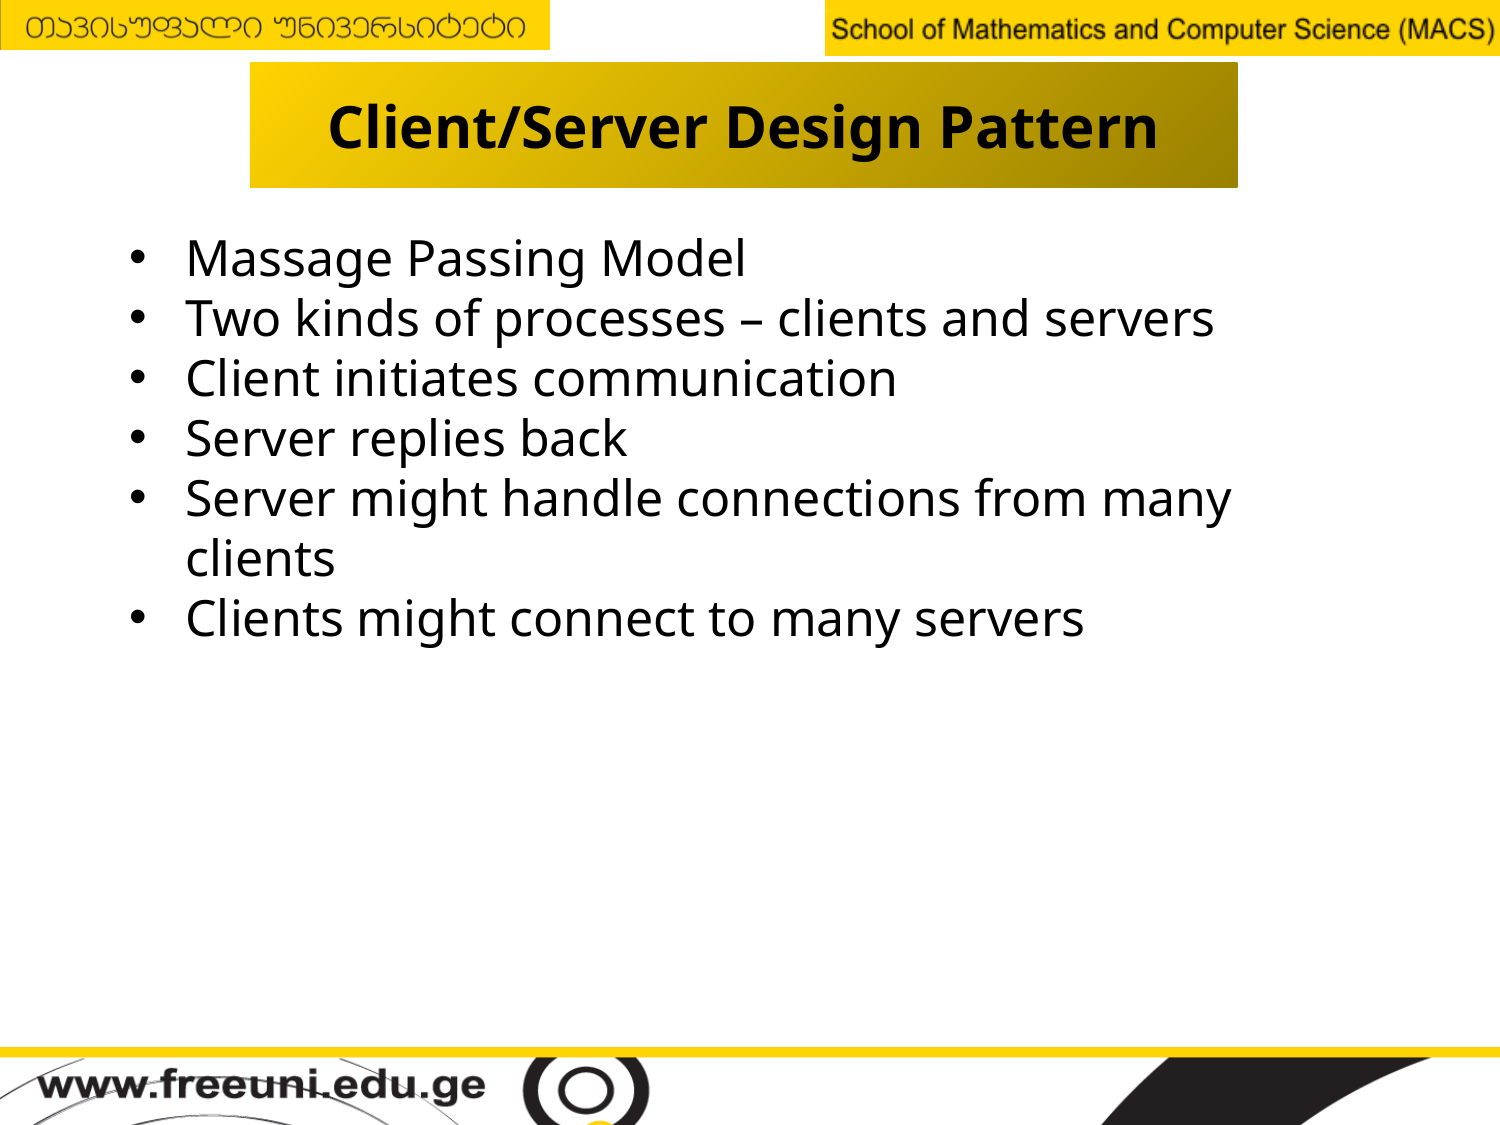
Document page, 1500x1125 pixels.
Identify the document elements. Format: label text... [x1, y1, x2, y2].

picture [824, 0, 1500, 56]
text_box Massage Passing Model Two kinds of processes – clients and servers Client initiates communication Server replies back Server might handle connections from many clients Clients might connect to many servers [114, 219, 1336, 774]
text_box Client/Server Design Pattern [249, 62, 1238, 188]
picture [0, 0, 551, 50]
picture [0, 1047, 1500, 1125]
